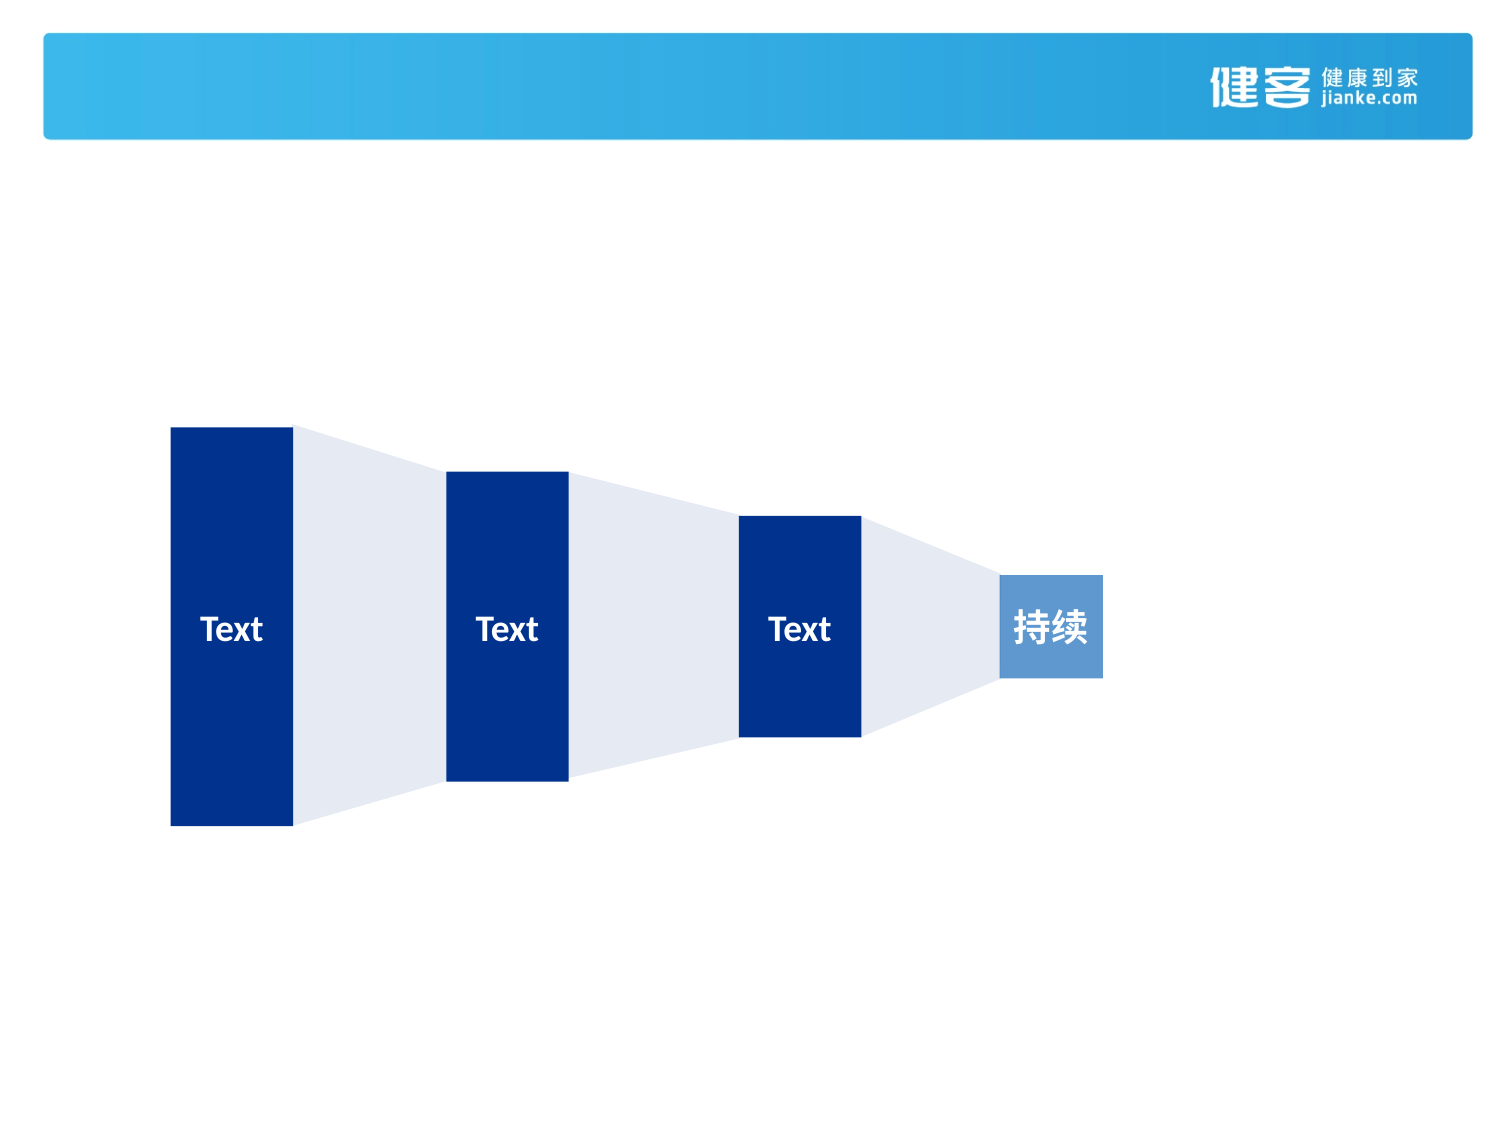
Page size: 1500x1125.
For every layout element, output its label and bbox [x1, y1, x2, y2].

text_box [170, 305, 1330, 947]
picture [3, 0, 1500, 1125]
